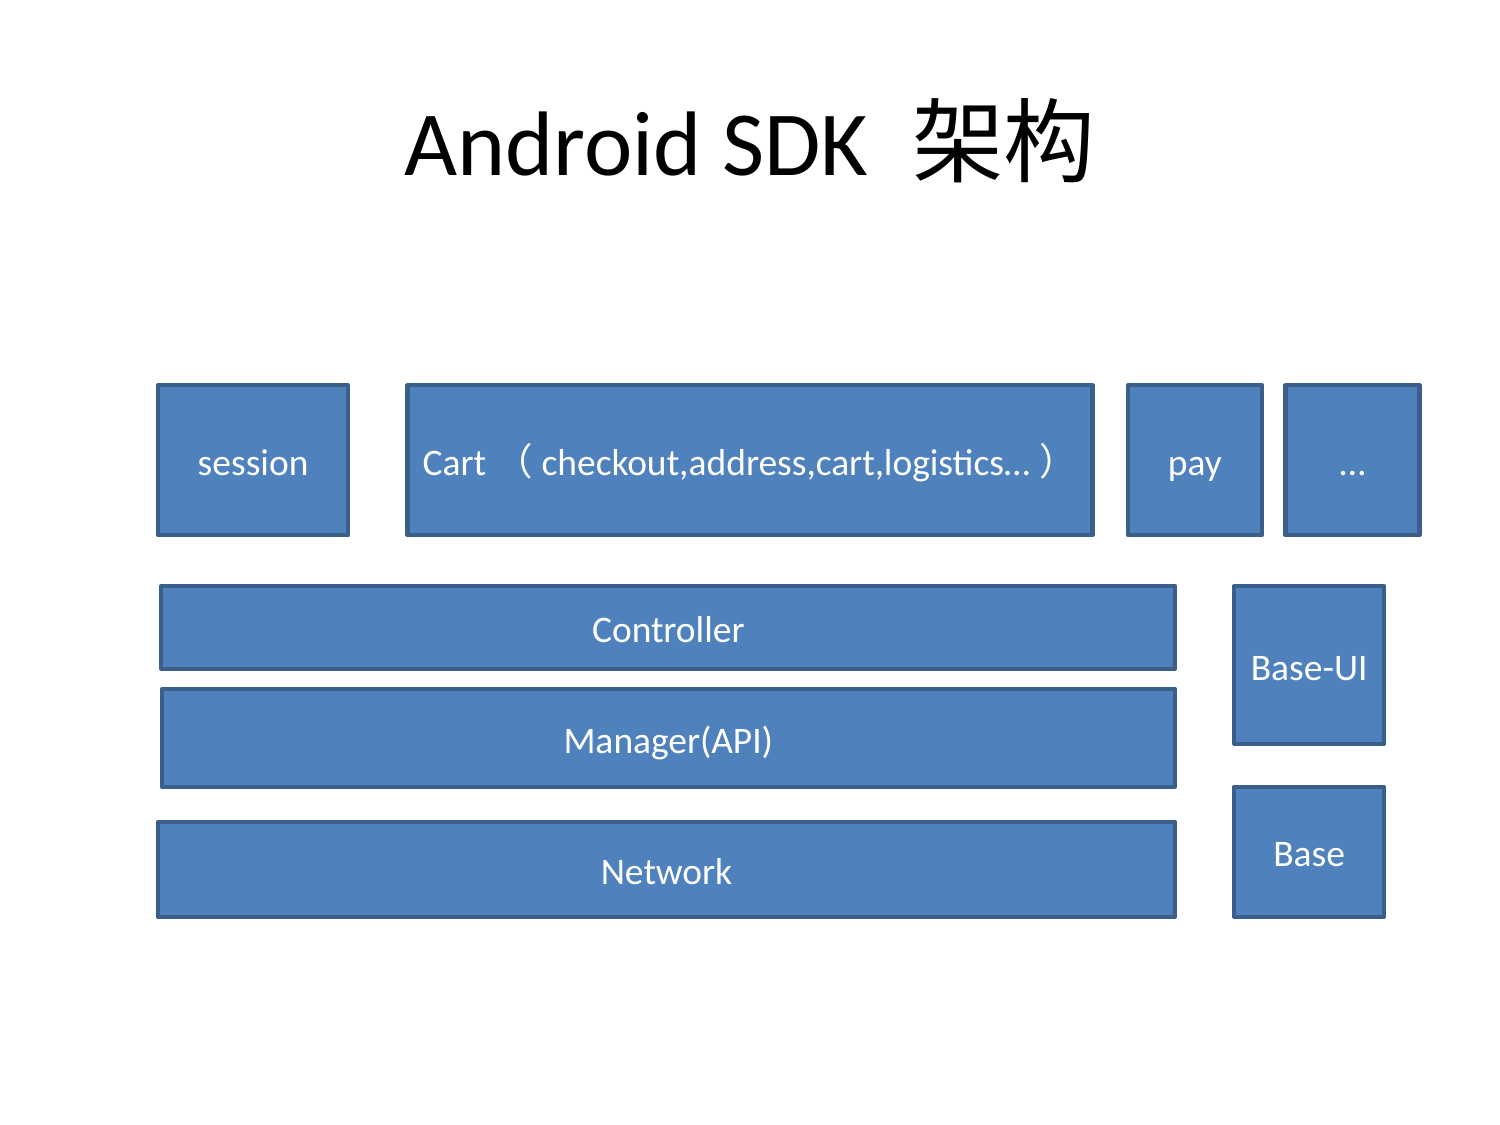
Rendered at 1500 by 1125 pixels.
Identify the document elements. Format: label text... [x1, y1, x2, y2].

title Android SDK 架构 [75, 45, 1425, 233]
text_box session [156, 383, 350, 537]
text_box Base [1232, 785, 1386, 919]
text_box Base-UI [1232, 584, 1386, 746]
text_box Manager(API) [160, 687, 1177, 789]
text_box Network [156, 820, 1177, 919]
text_box pay [1126, 383, 1264, 537]
text_box … [1283, 383, 1422, 537]
text_box Controller [159, 584, 1177, 671]
text_box Cart（checkout,address,cart,logistics…） [405, 383, 1095, 537]
